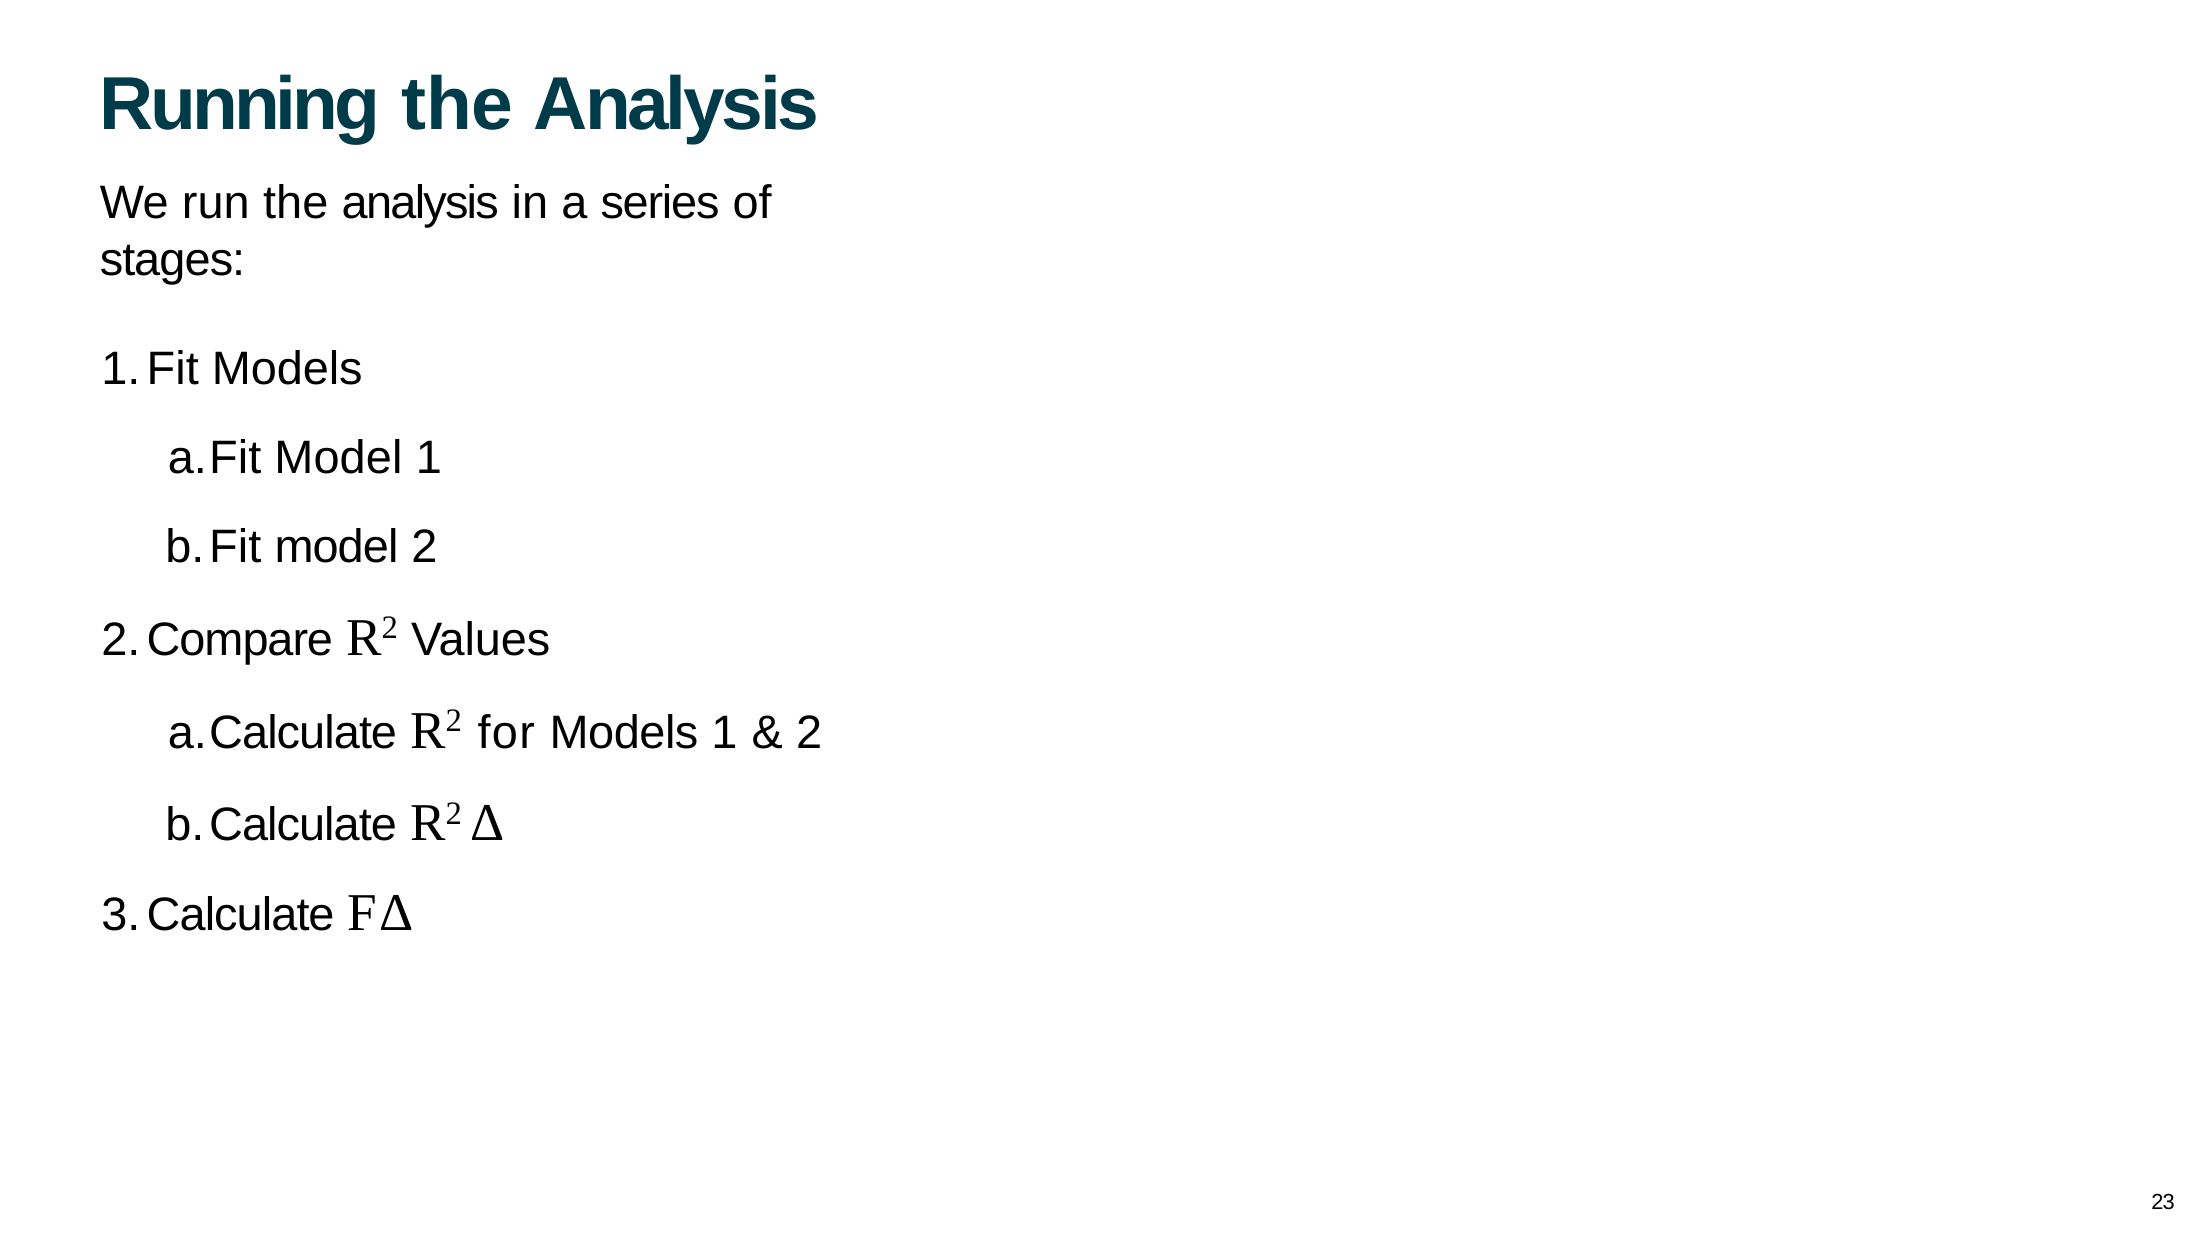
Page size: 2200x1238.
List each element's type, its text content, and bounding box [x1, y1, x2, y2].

slide_number 23 [2144, 1184, 2185, 1238]
title Running the Analysis [97, 52, 1465, 262]
text_box We run the analysis in a series of stages: Fit Models Fit Model 1 Fit model 2 Compare R2 Values Calculate R2 for Models 1 & 2 Calculate R2 Δ Calculate FΔ [92, 169, 895, 942]
